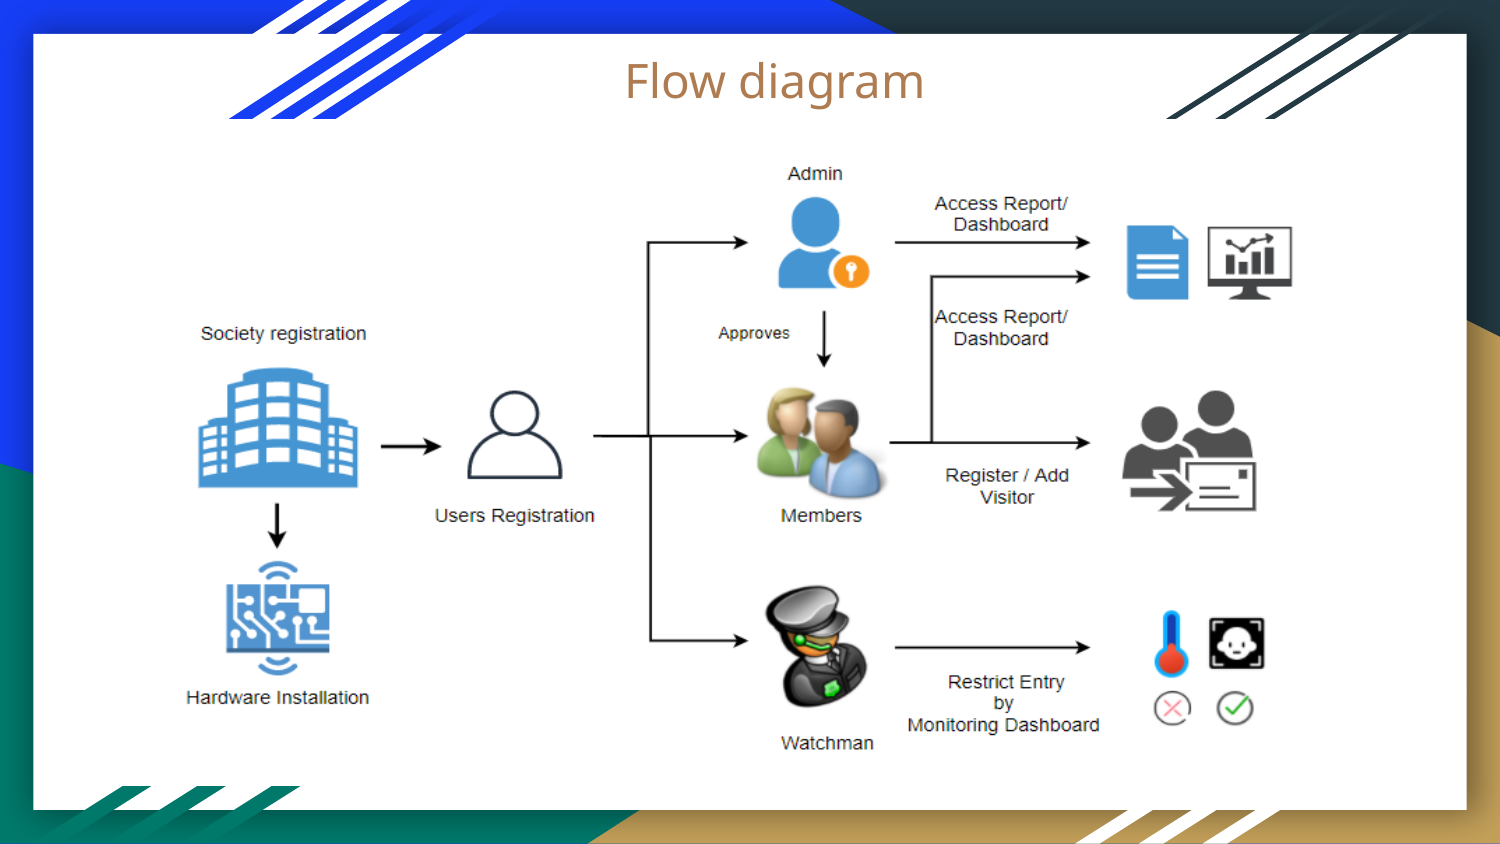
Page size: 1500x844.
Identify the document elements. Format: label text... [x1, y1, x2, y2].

title Flow diagram [335, 32, 1215, 117]
picture [113, 119, 1437, 786]
